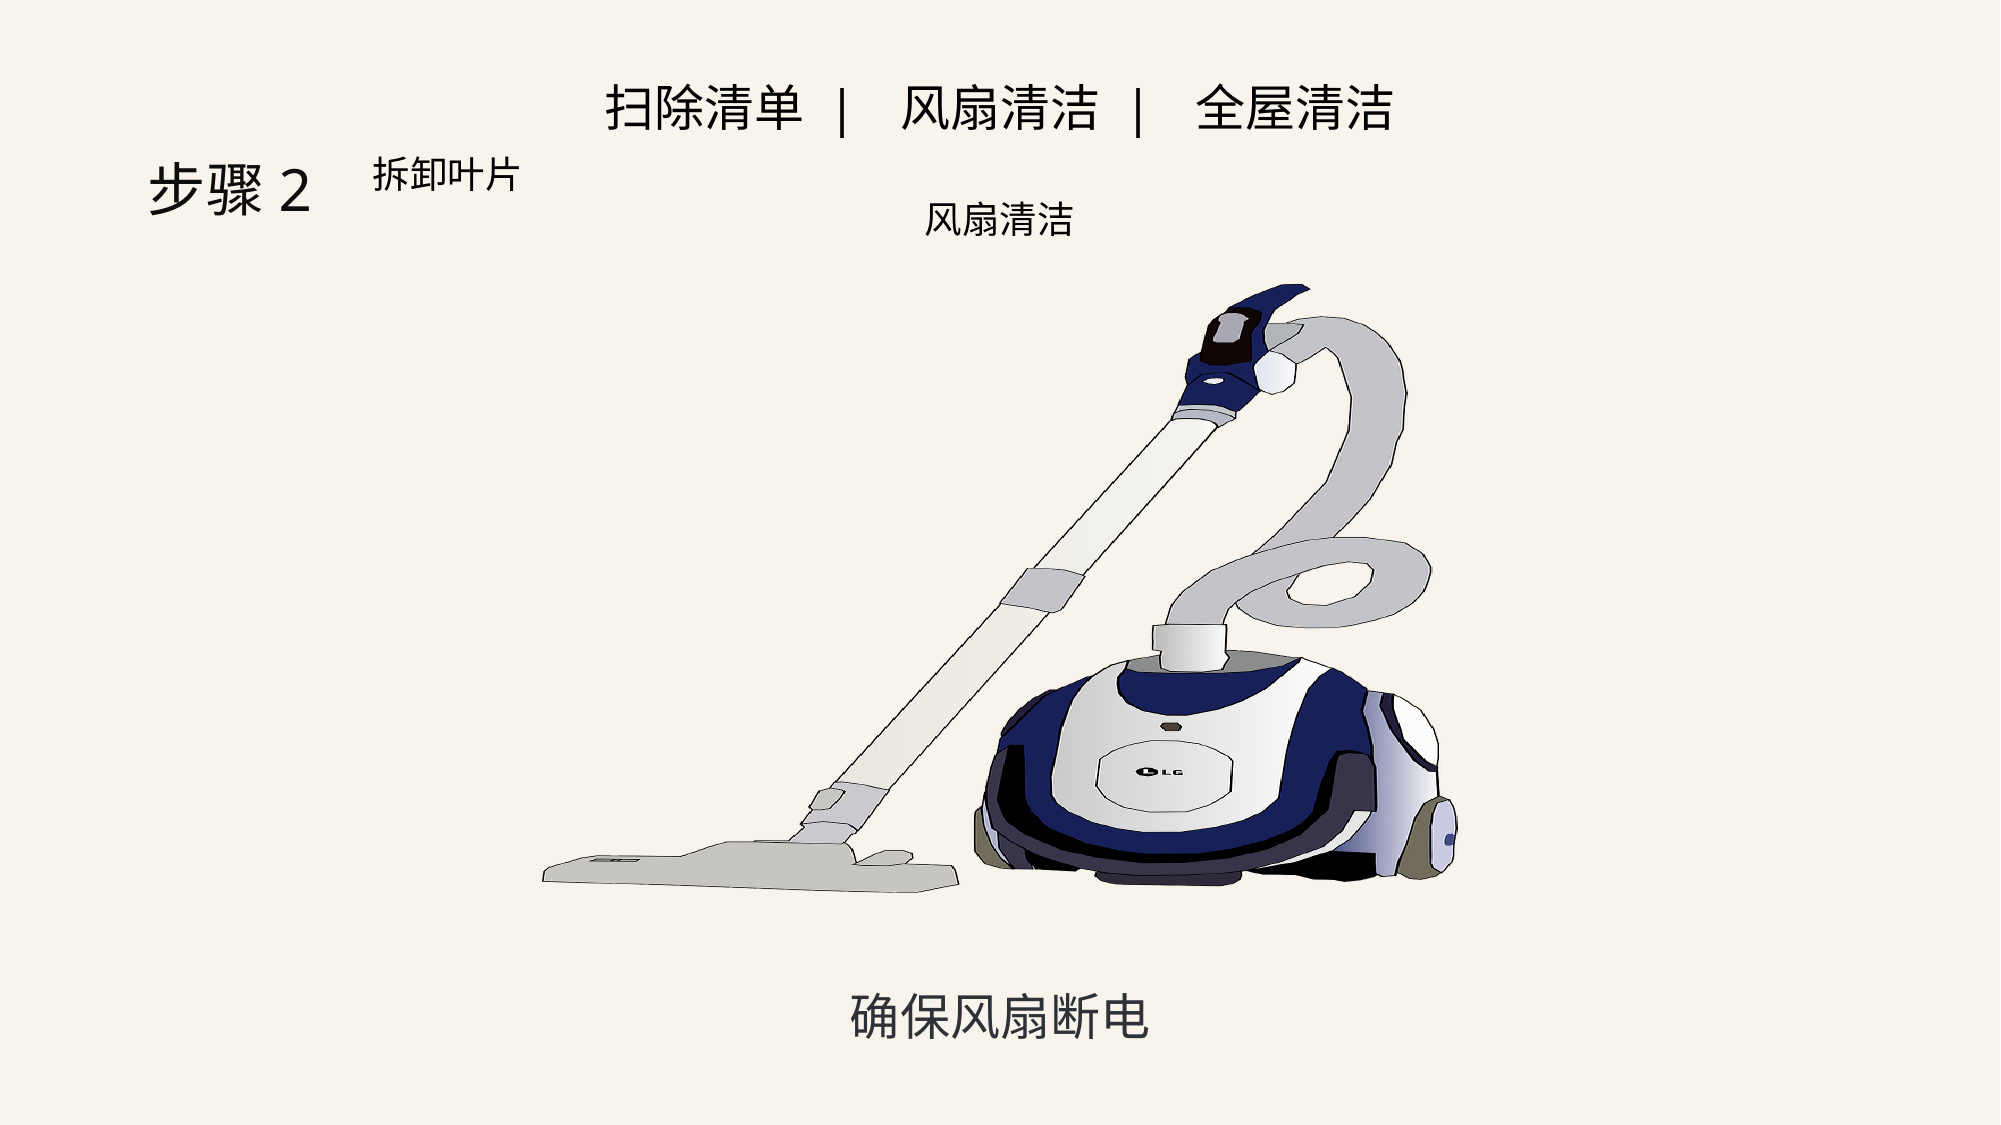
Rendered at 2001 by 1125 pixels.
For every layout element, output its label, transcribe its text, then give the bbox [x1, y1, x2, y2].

text_box 扫除清单 | 风扇清洁 | 全屋清洁 [357, 69, 1643, 145]
picture [542, 284, 1458, 893]
text_box 拆卸叶片 [357, 144, 710, 204]
text_box 确保风扇断电 [142, 978, 1858, 1053]
text_box 步骤2 [133, 145, 358, 230]
text_box 风扇清洁 [737, 188, 1263, 249]
